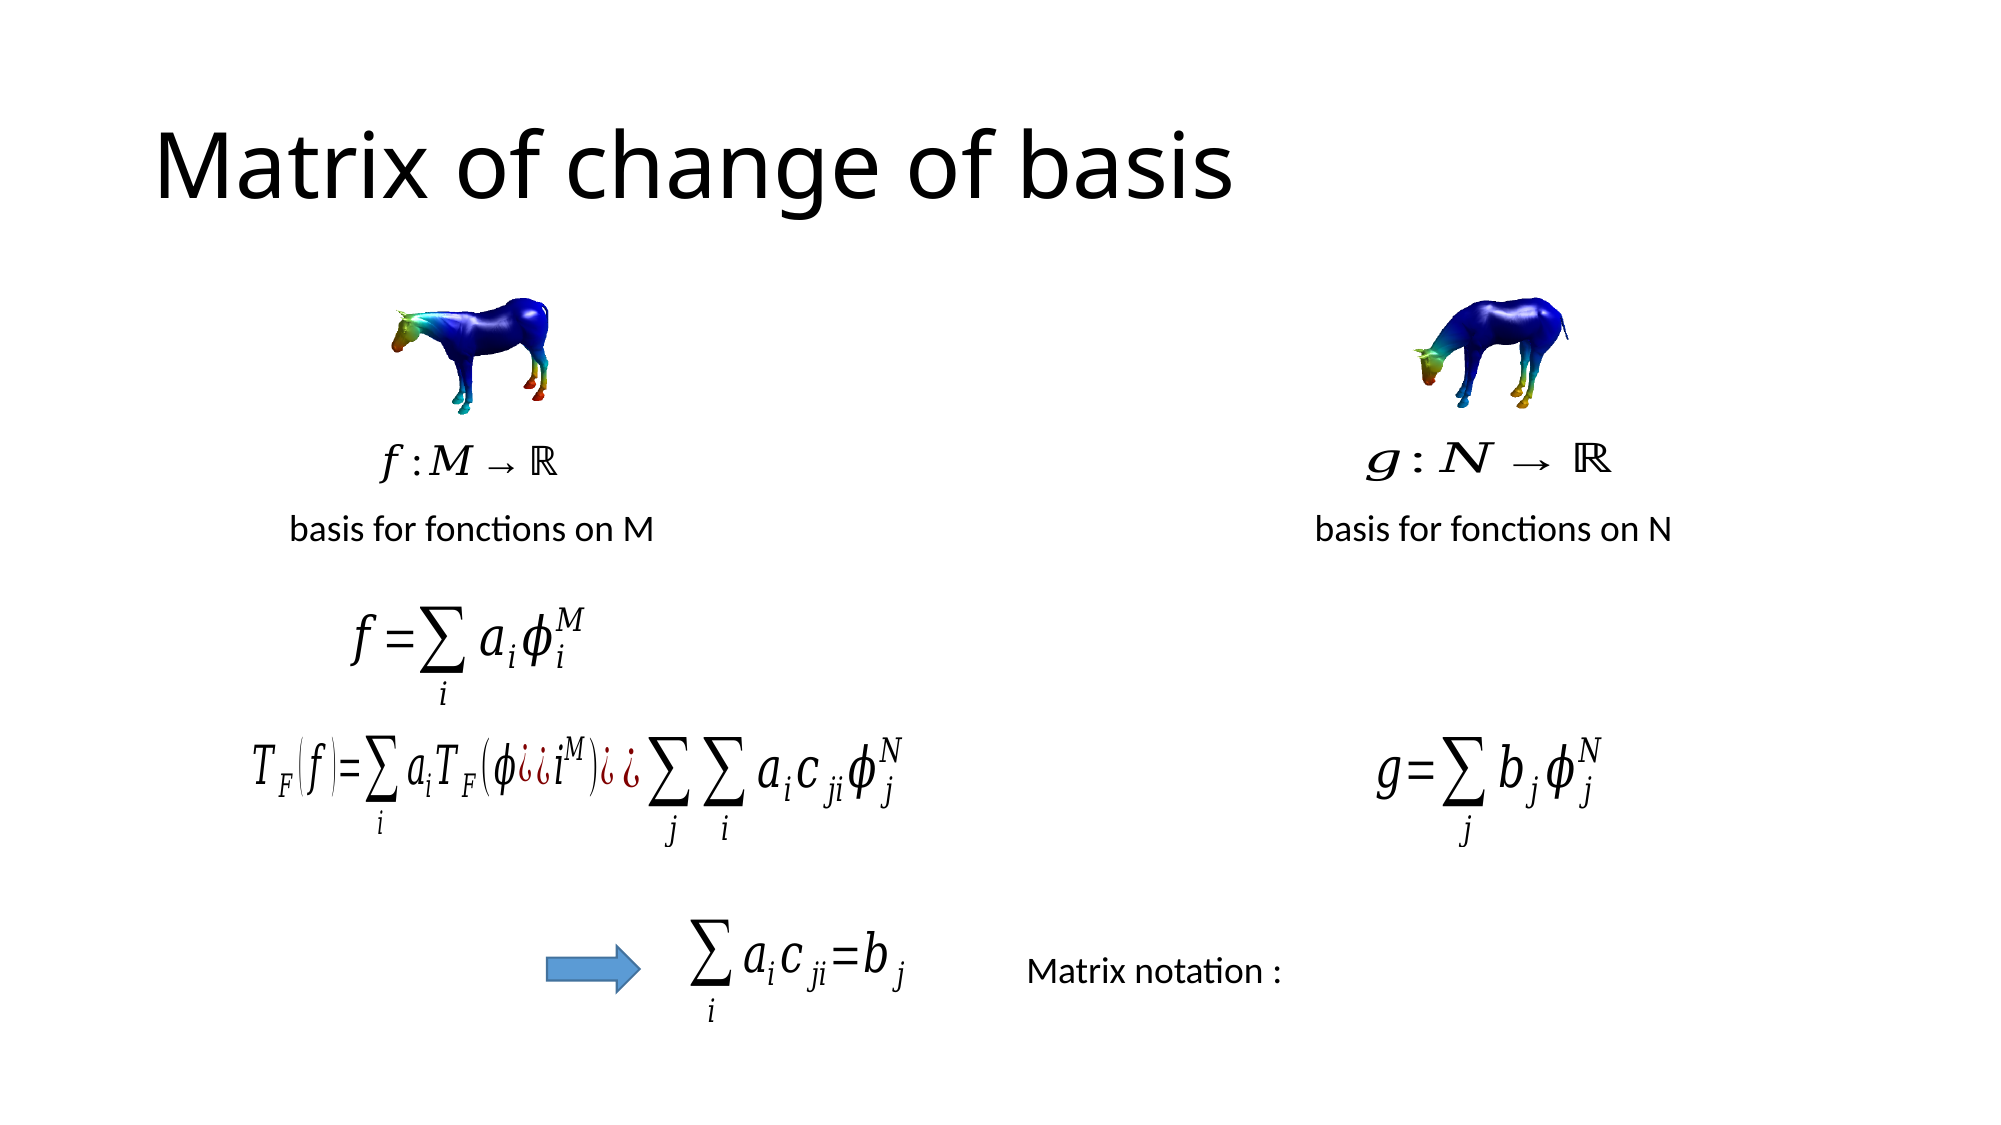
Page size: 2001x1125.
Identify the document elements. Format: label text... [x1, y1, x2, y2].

picture [1382, 277, 1597, 437]
title Matrix of change of basis [137, 59, 1863, 278]
text_box [545, 943, 642, 995]
picture [361, 277, 575, 437]
